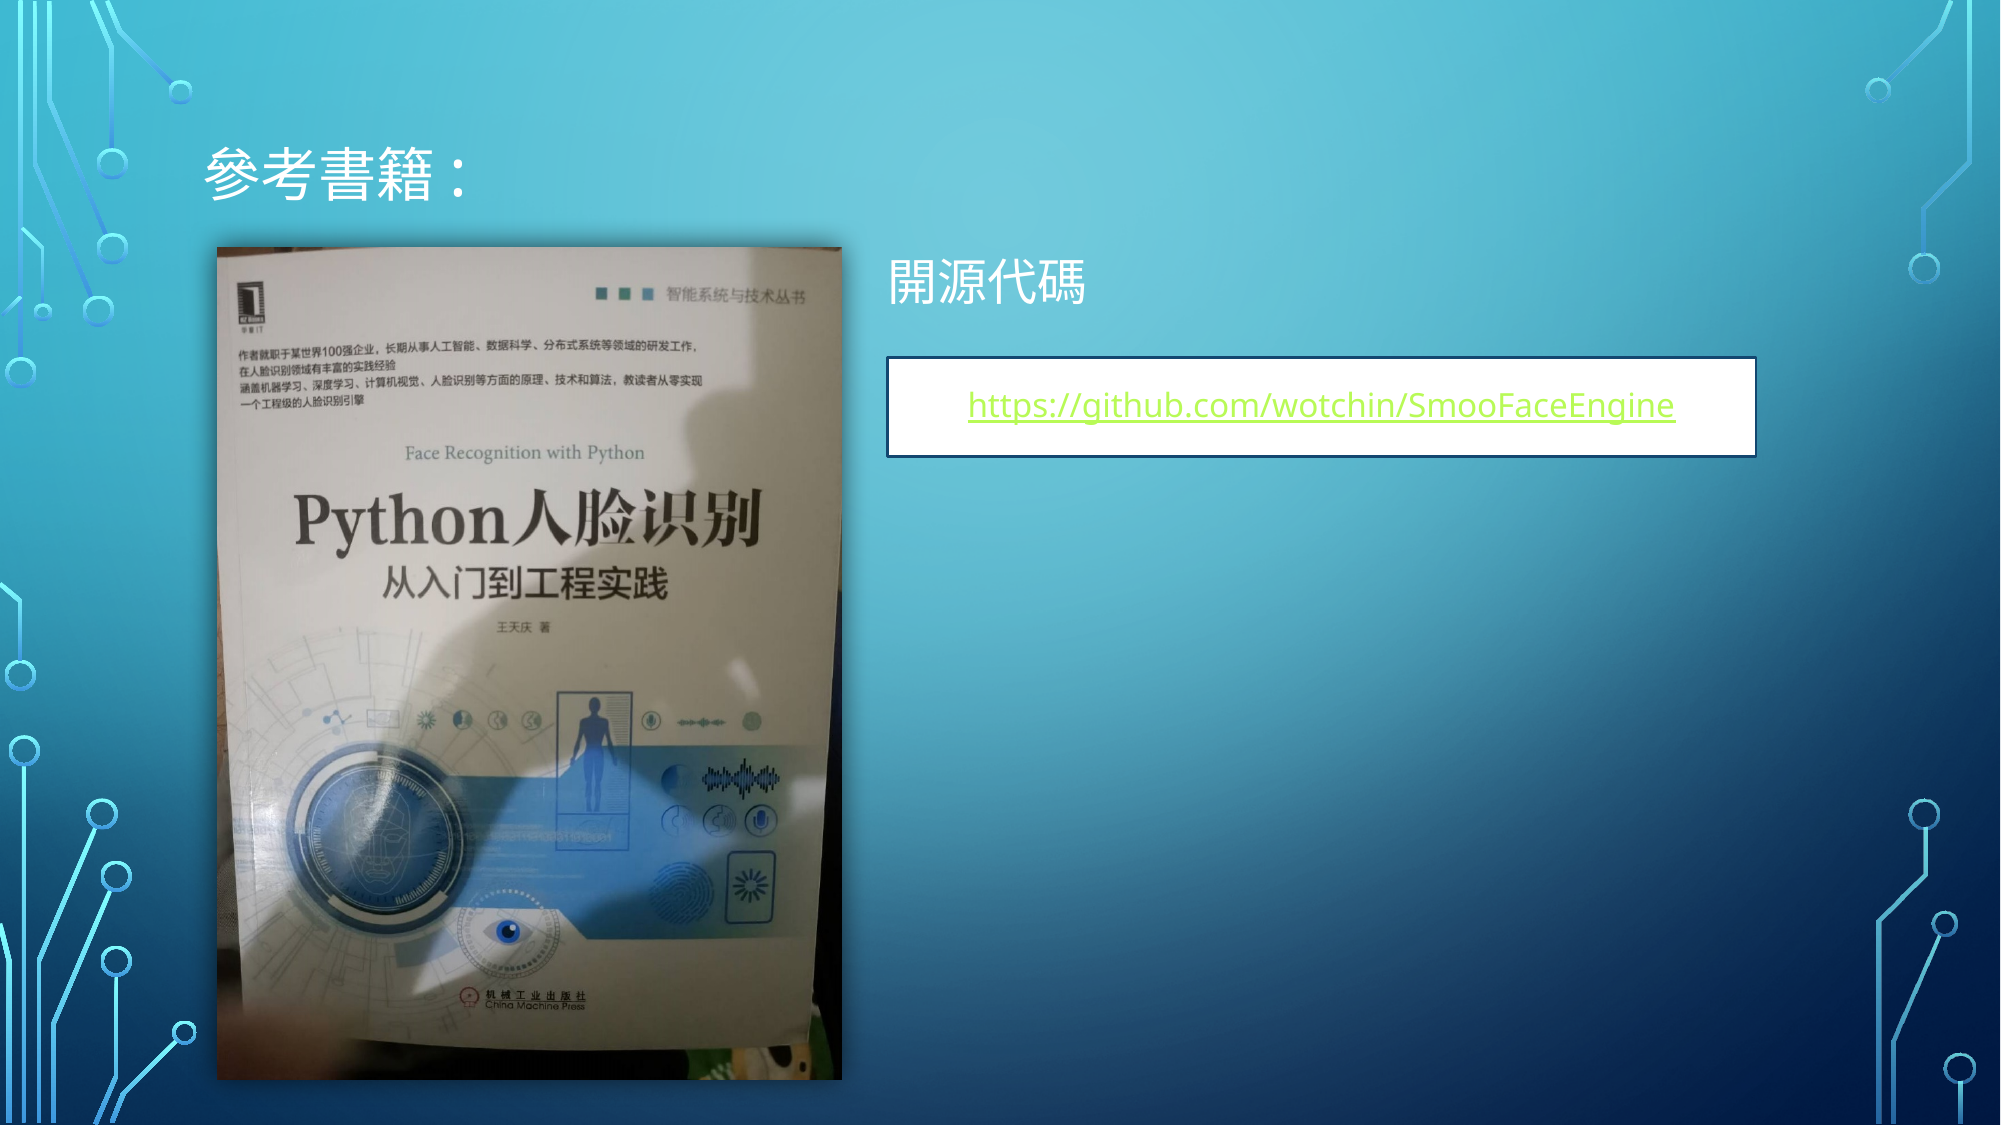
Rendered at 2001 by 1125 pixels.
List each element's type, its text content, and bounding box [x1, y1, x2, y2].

title 參考書籍: [187, 101, 842, 248]
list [217, 247, 843, 1080]
text_box https://github.com/wotchin/SmooFaceEngine [886, 356, 1757, 458]
text_box 開源代碼 [872, 211, 1528, 358]
